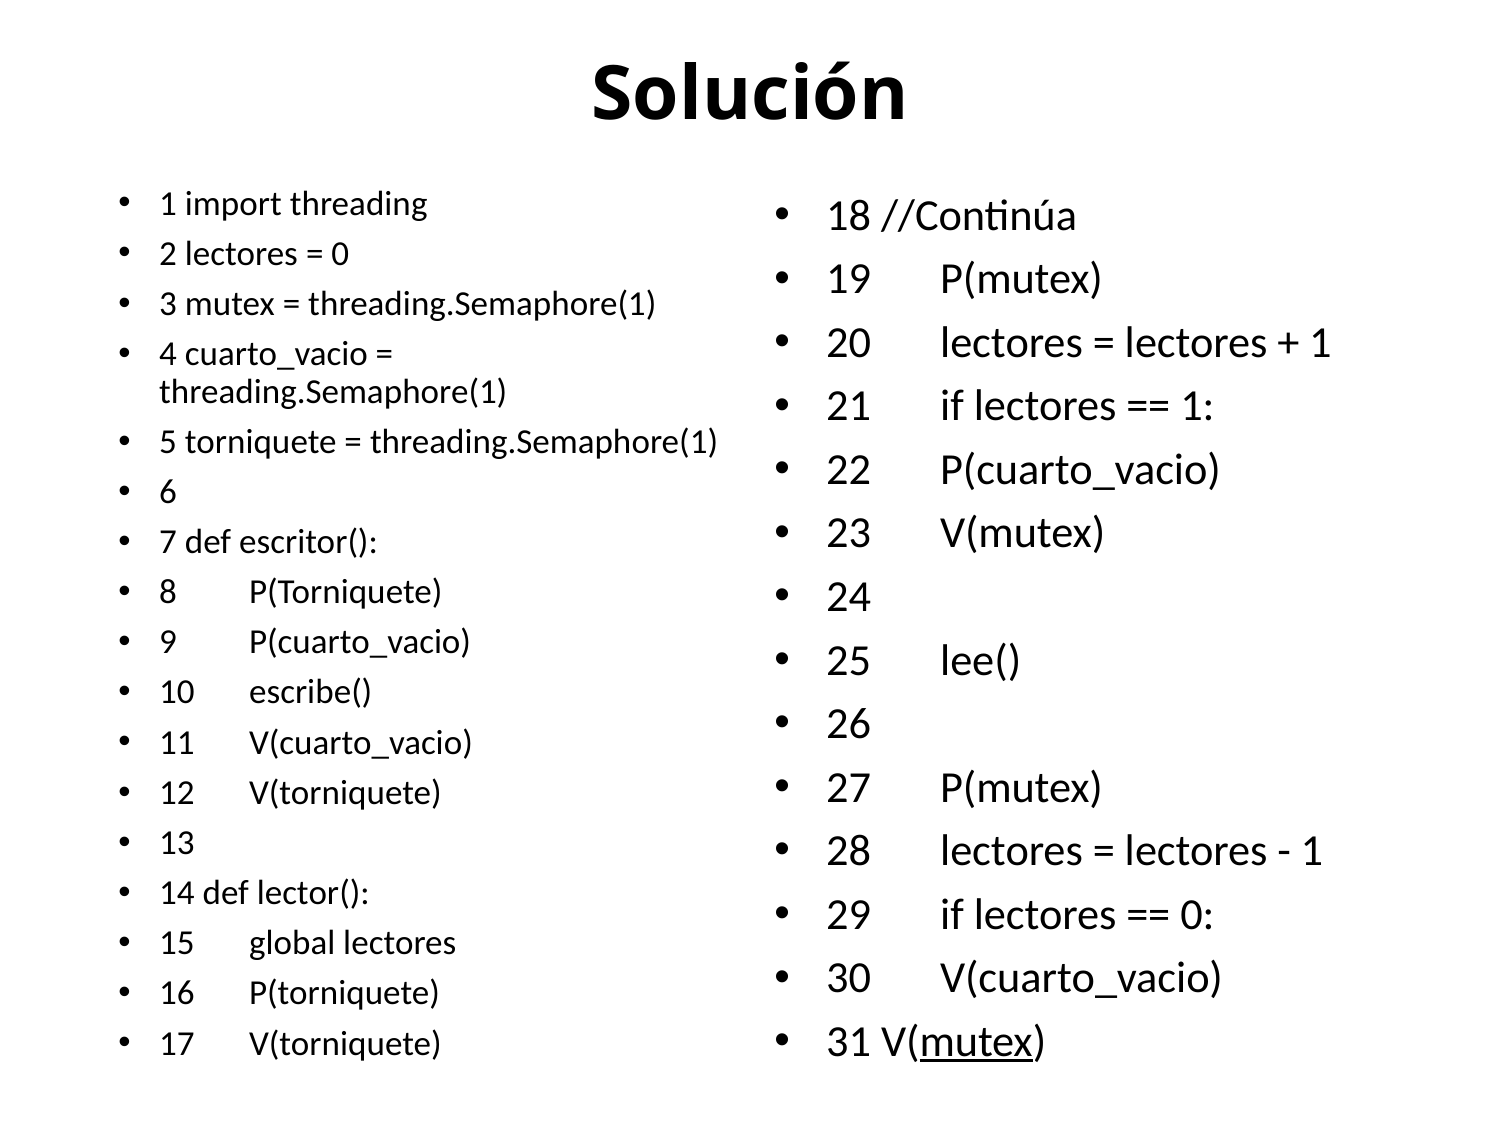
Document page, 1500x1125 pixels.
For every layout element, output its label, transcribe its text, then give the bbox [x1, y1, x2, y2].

list 18 //Continúa 19 P(mutex) 20 lectores = lectores + 1 21 if lectores == 1: 22 P(cuarto_vacio) 23 V(mutex) 24 25 lee() 26 27 P(mutex) 28 lectores = lectores - 1 29 if lectores == 0: 30 V(cuarto_vacio) 31 V(mutex) [759, 184, 1398, 1077]
list 1 import threading 2 lectores = 0 3 mutex = threading.Semaphore(1) 4 cuarto_vacio = threading.Semaphore(1) 5 torniquete = threading.Semaphore(1) 6 7 def escritor(): 8 P(Torniquete) 9 P(cuarto_vacio) 10 escribe() 11 V(cuarto_vacio) 12 V(torniquete) 13 14 def lector(): 15 global lectores 16 P(torniquete) 17 V(torniquete) [103, 177, 738, 1096]
title Solución [103, 26, 1398, 165]
